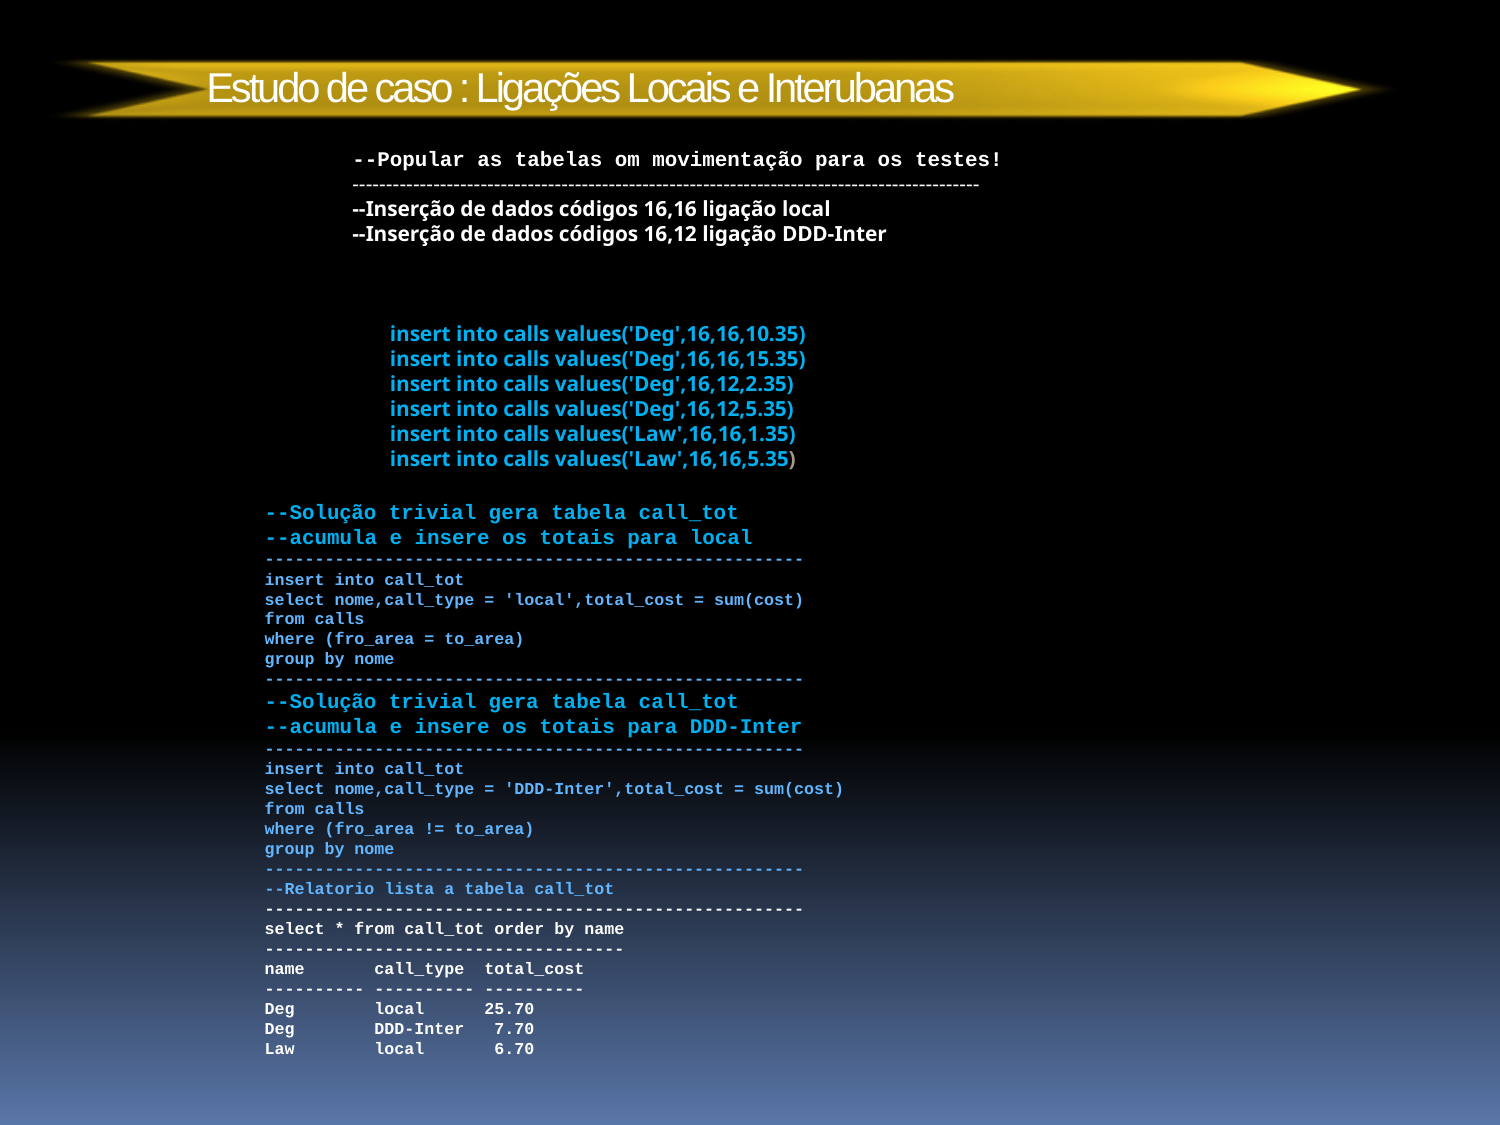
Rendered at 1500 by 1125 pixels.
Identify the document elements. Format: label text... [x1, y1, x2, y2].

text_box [45, 58, 1408, 121]
text_box --Solução trivial gera tabela call_tot --acumula e insere os totais para local ------------------------------------------------------ insert into call_tot select nome,call_type = 'local',total_cost = sum(cost) from calls where (fro_area = to_area) group by nome ------------------------------------------------------ --Solução trivial gera tabela call_tot --acumula e insere os totais para DDD-Inter ------------------------------------------------------ insert into call_tot select nome,call_type = 'DDD-Inter',total_cost = sum(cost) from calls where (fro_area != to_area) group by nome ------------------------------------------------------ --Relatorio lista a tabela call_tot ------------------------------------------------------ select * from call_tot order by name ------------------------------------ name call_type total_cost ---------- ---------- ---------- Deg local 25.70 Deg DDD-Inter 7.70 Law local 6.70 [249, 490, 1075, 1065]
text_box insert into calls values('Deg',16,16,10.35) insert into calls values('Deg',16,16,15.35) insert into calls values('Deg',16,12,2.35) insert into calls values('Deg',16,12,5.35) insert into calls values('Law',16,16,1.35) insert into calls values('Law',16,16,5.35) [375, 313, 875, 490]
text_box --Popular as tabelas om movimentação para os testes! --------------------------------------------------------------------------------------------- --Inserção de dados códigos 16,16 ligação local --Inserção de dados códigos 16,12 ligação DDD-Inter [337, 138, 1163, 253]
